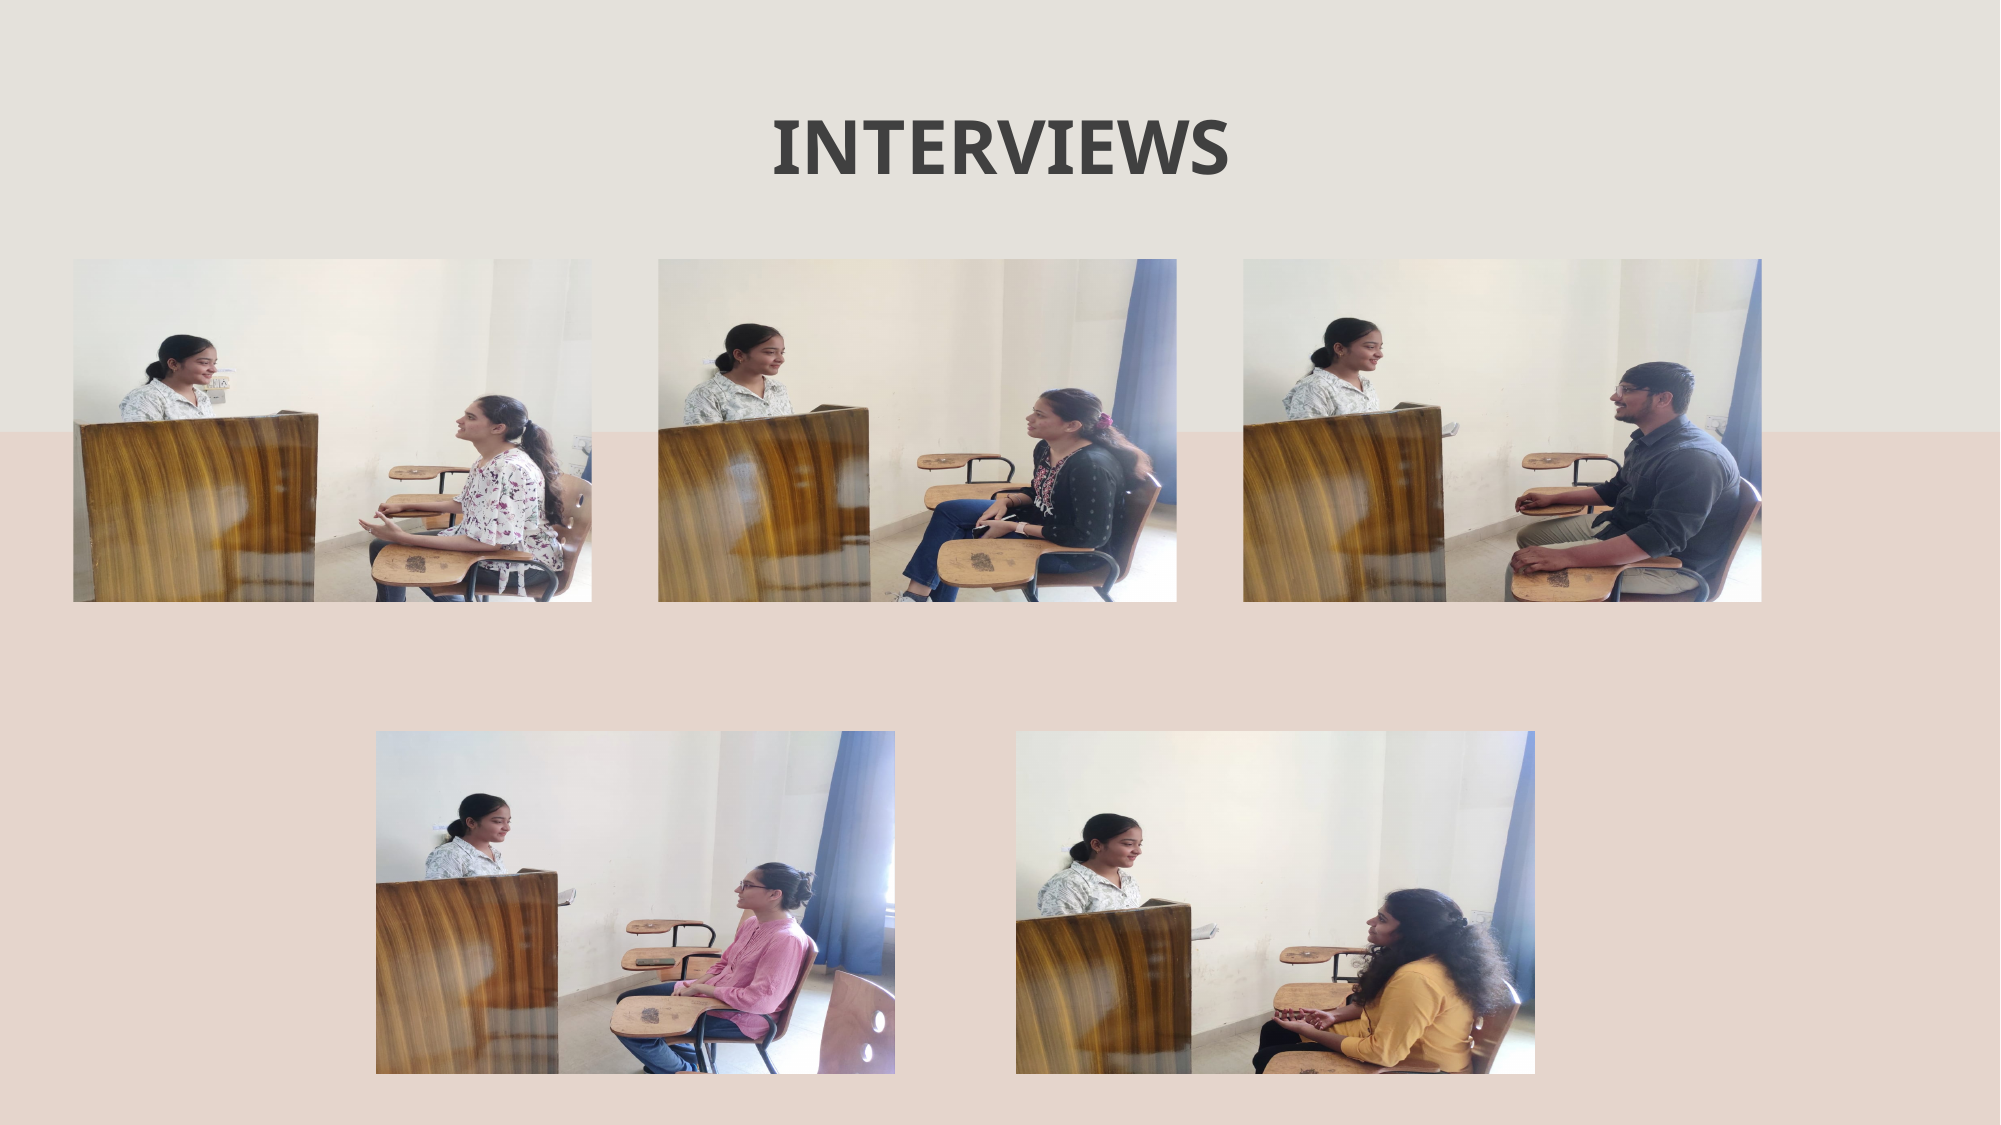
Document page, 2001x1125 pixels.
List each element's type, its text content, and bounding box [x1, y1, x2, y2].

picture [73, 259, 592, 602]
picture [376, 731, 895, 1074]
picture [1016, 731, 1535, 1074]
picture [1243, 259, 1762, 602]
title INTERVIEWS [105, 75, 1899, 226]
picture [658, 259, 1177, 602]
